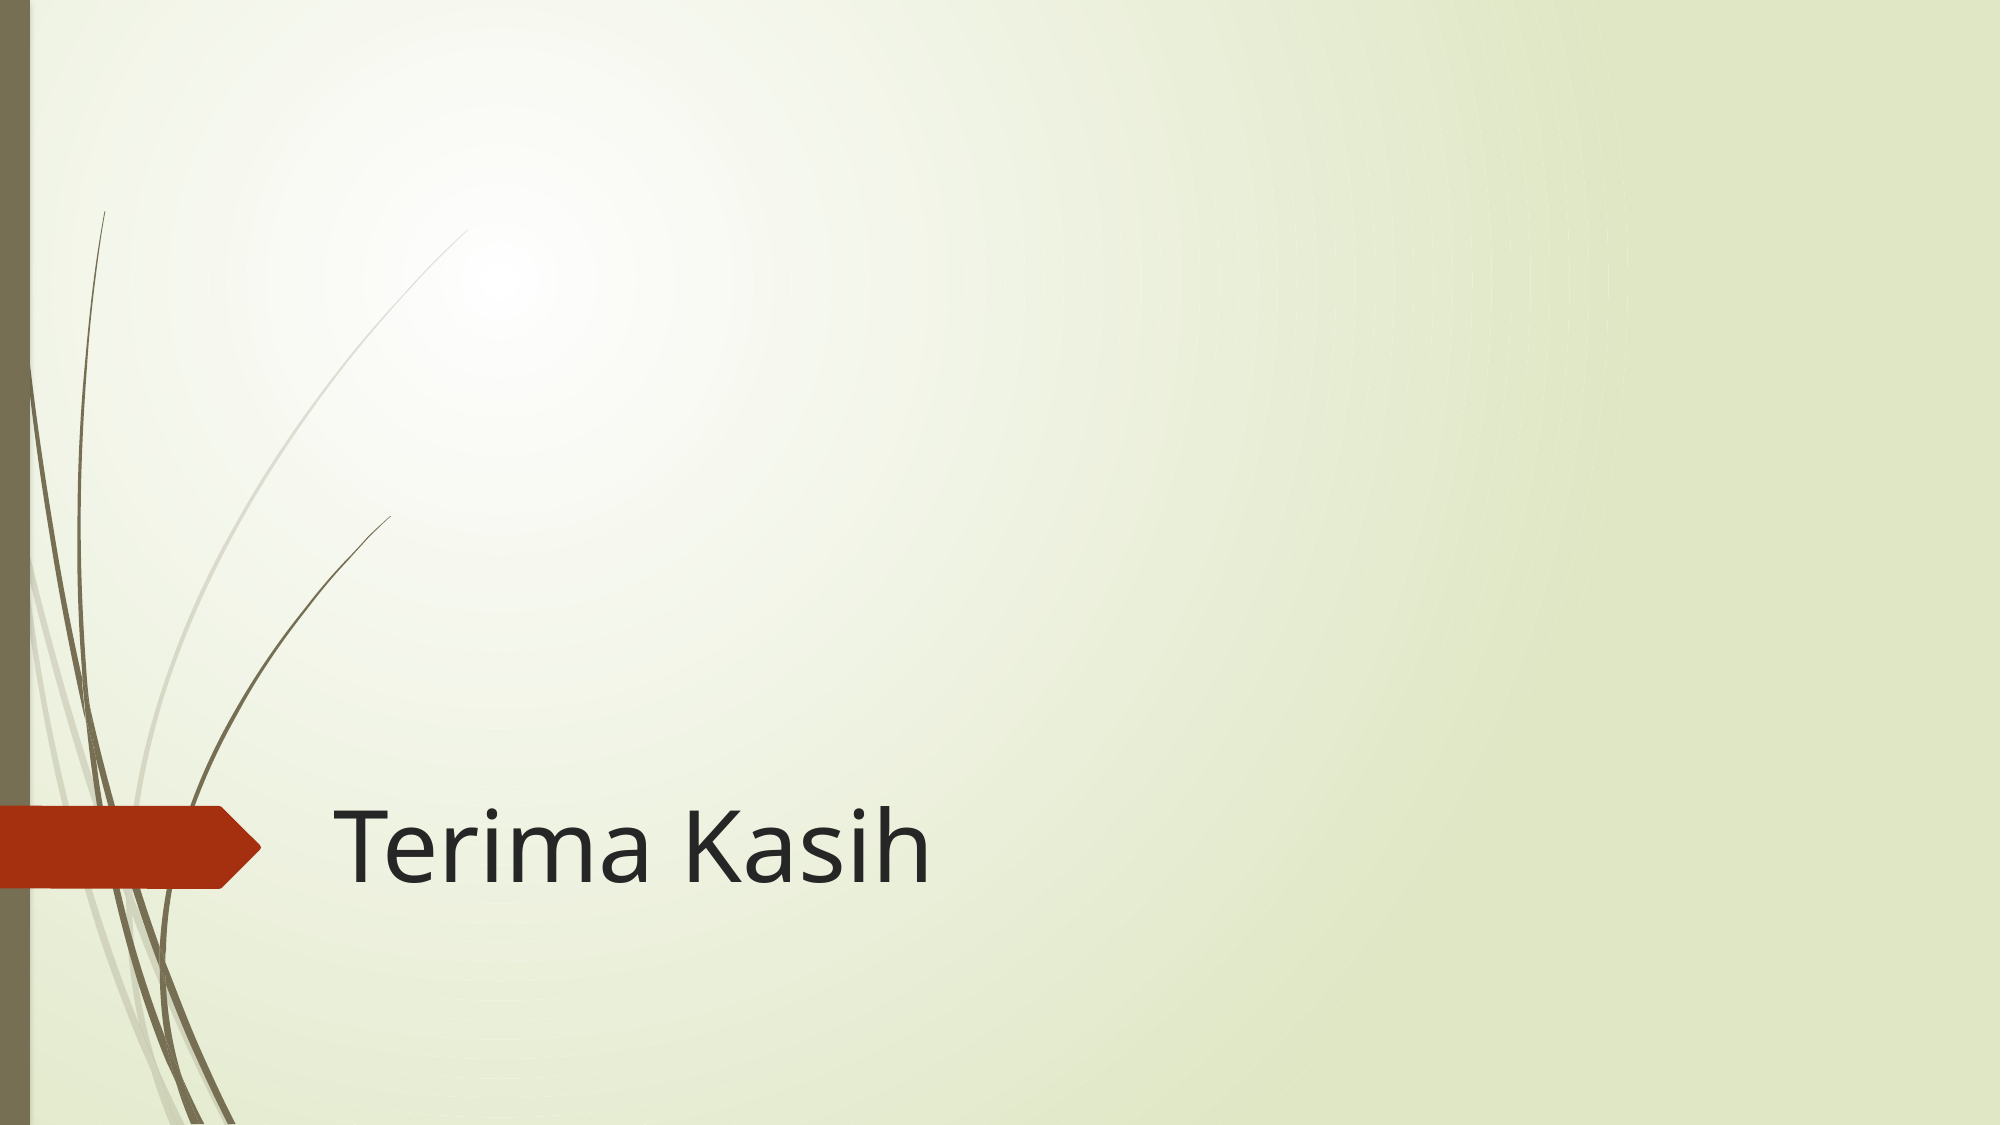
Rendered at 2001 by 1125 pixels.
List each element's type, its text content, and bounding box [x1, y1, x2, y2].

title Terima Kasih [318, 462, 1880, 910]
